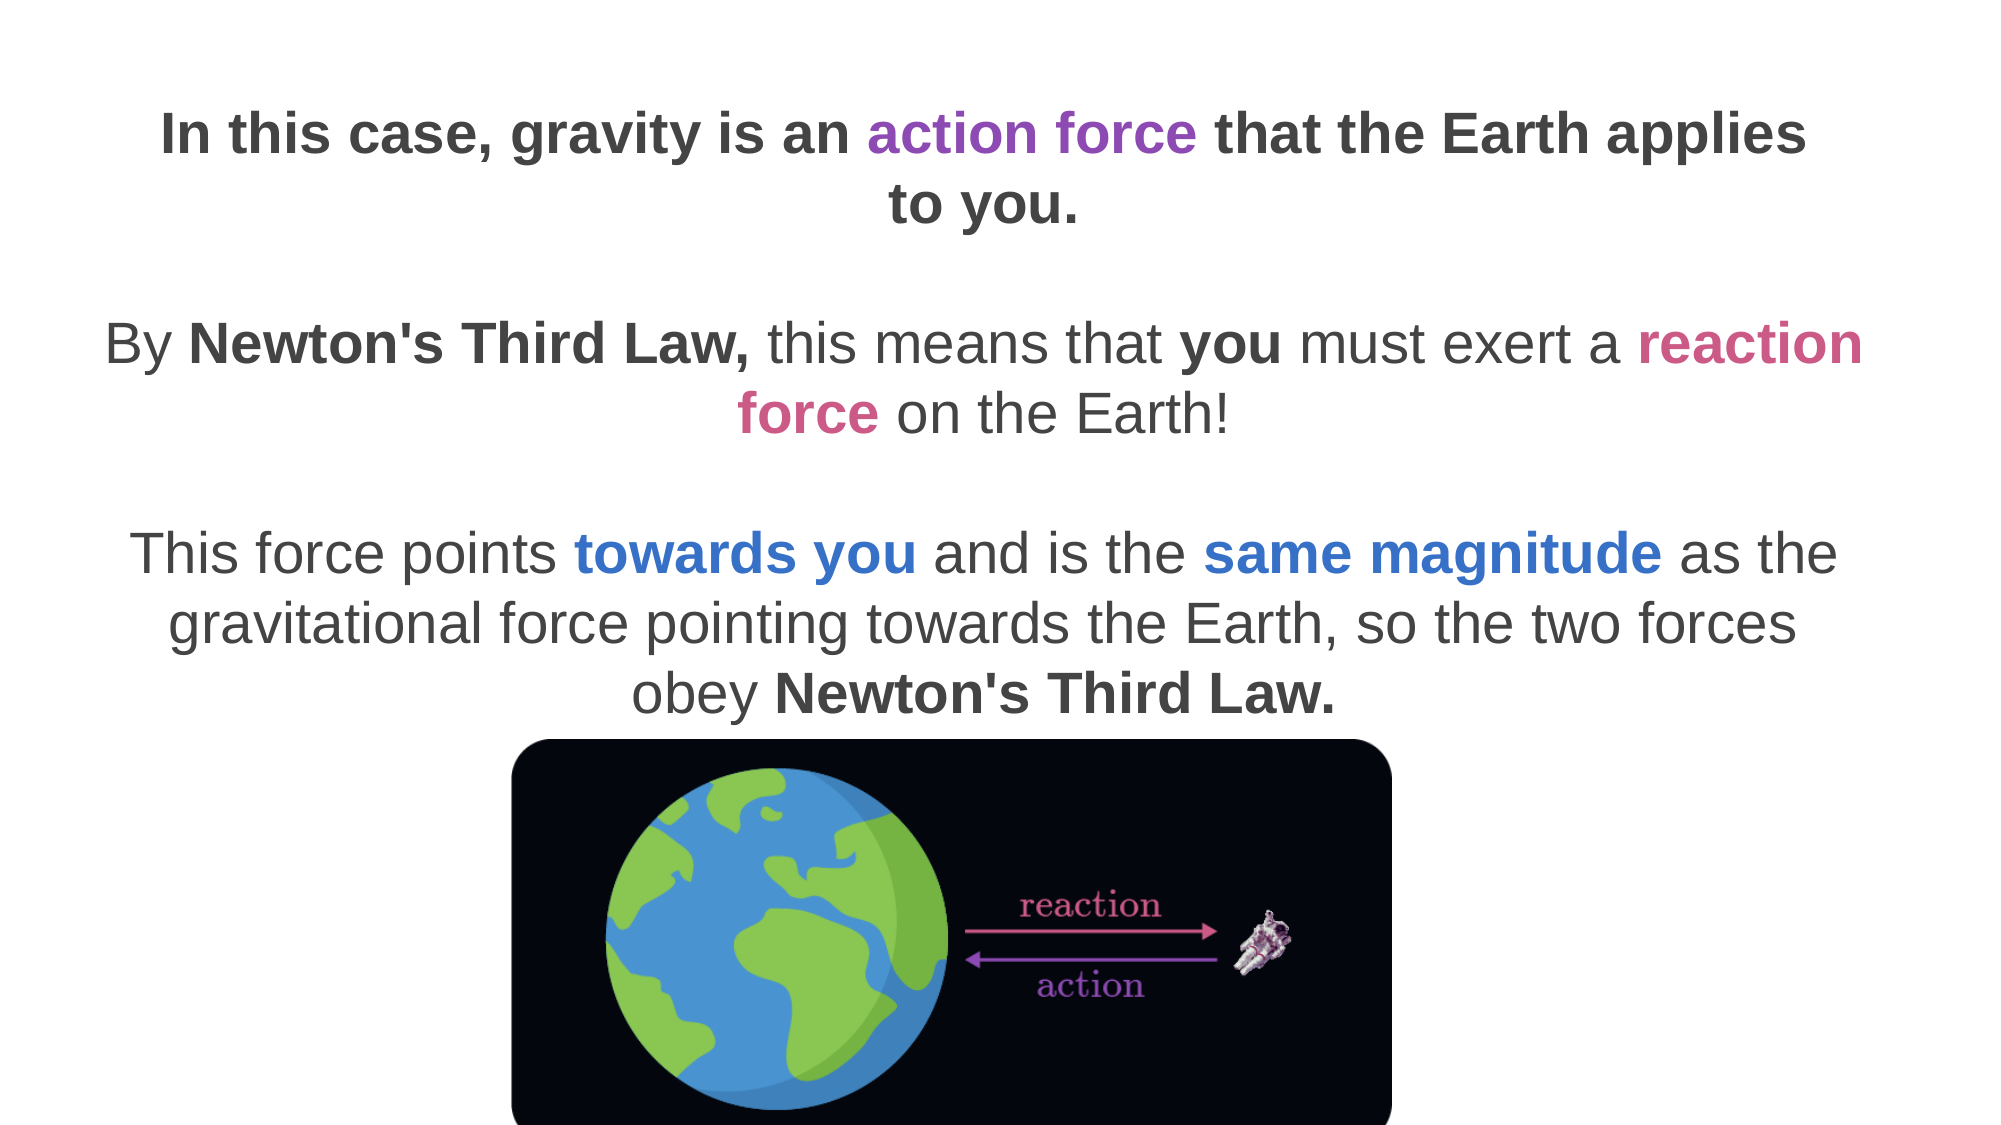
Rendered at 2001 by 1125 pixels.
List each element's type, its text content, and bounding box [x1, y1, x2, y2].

text_box In this case, gravity is an action force that the Earth applies to you. By Newton's Third Law, this means that you must exert a reaction force on the Earth! This force points towards you and is the same magnitude as the gravitational force pointing towards the Earth, so the two forces obey Newton's Third Law. [74, 87, 1894, 733]
picture [511, 739, 1392, 1125]
